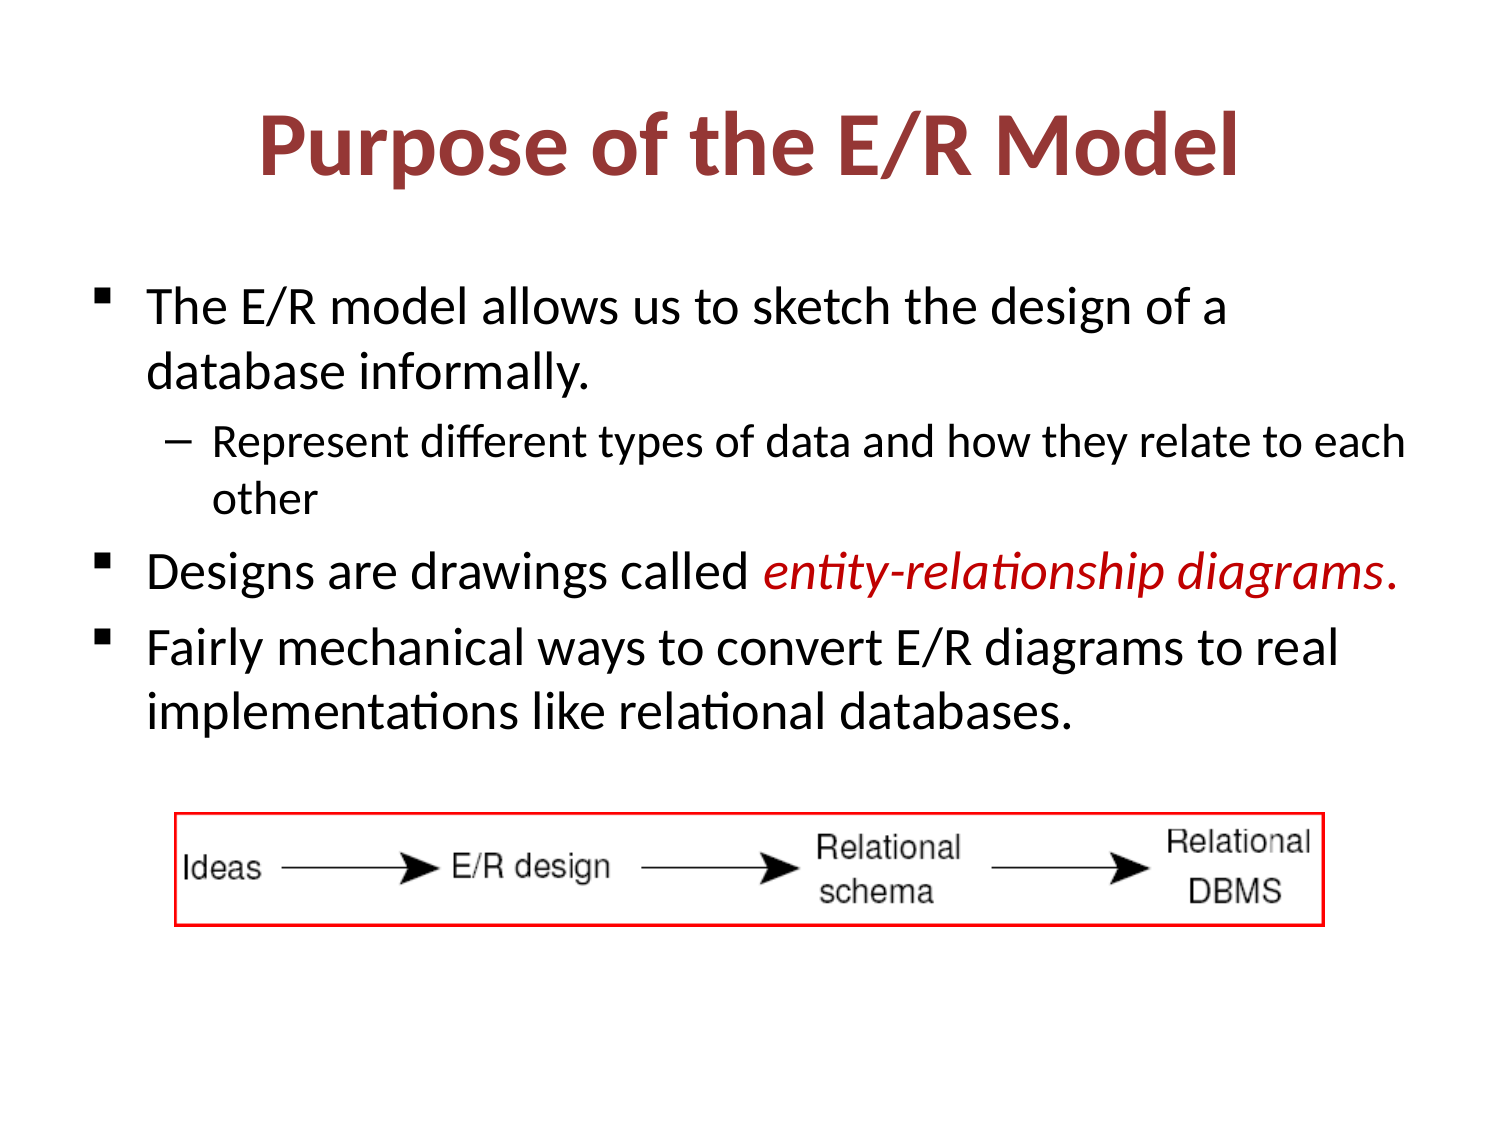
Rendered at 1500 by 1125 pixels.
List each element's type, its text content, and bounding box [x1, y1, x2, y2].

picture [174, 812, 1326, 927]
list The E/R model allows us to sketch the design of a database informally. Represent different types of data and how they relate to each other Designs are drawings called entity-relationship diagrams. Fairly mechanical ways to convert E/R diagrams to real implementations like relational databases. [75, 262, 1425, 1005]
title Purpose of the E/R Model [75, 45, 1425, 233]
